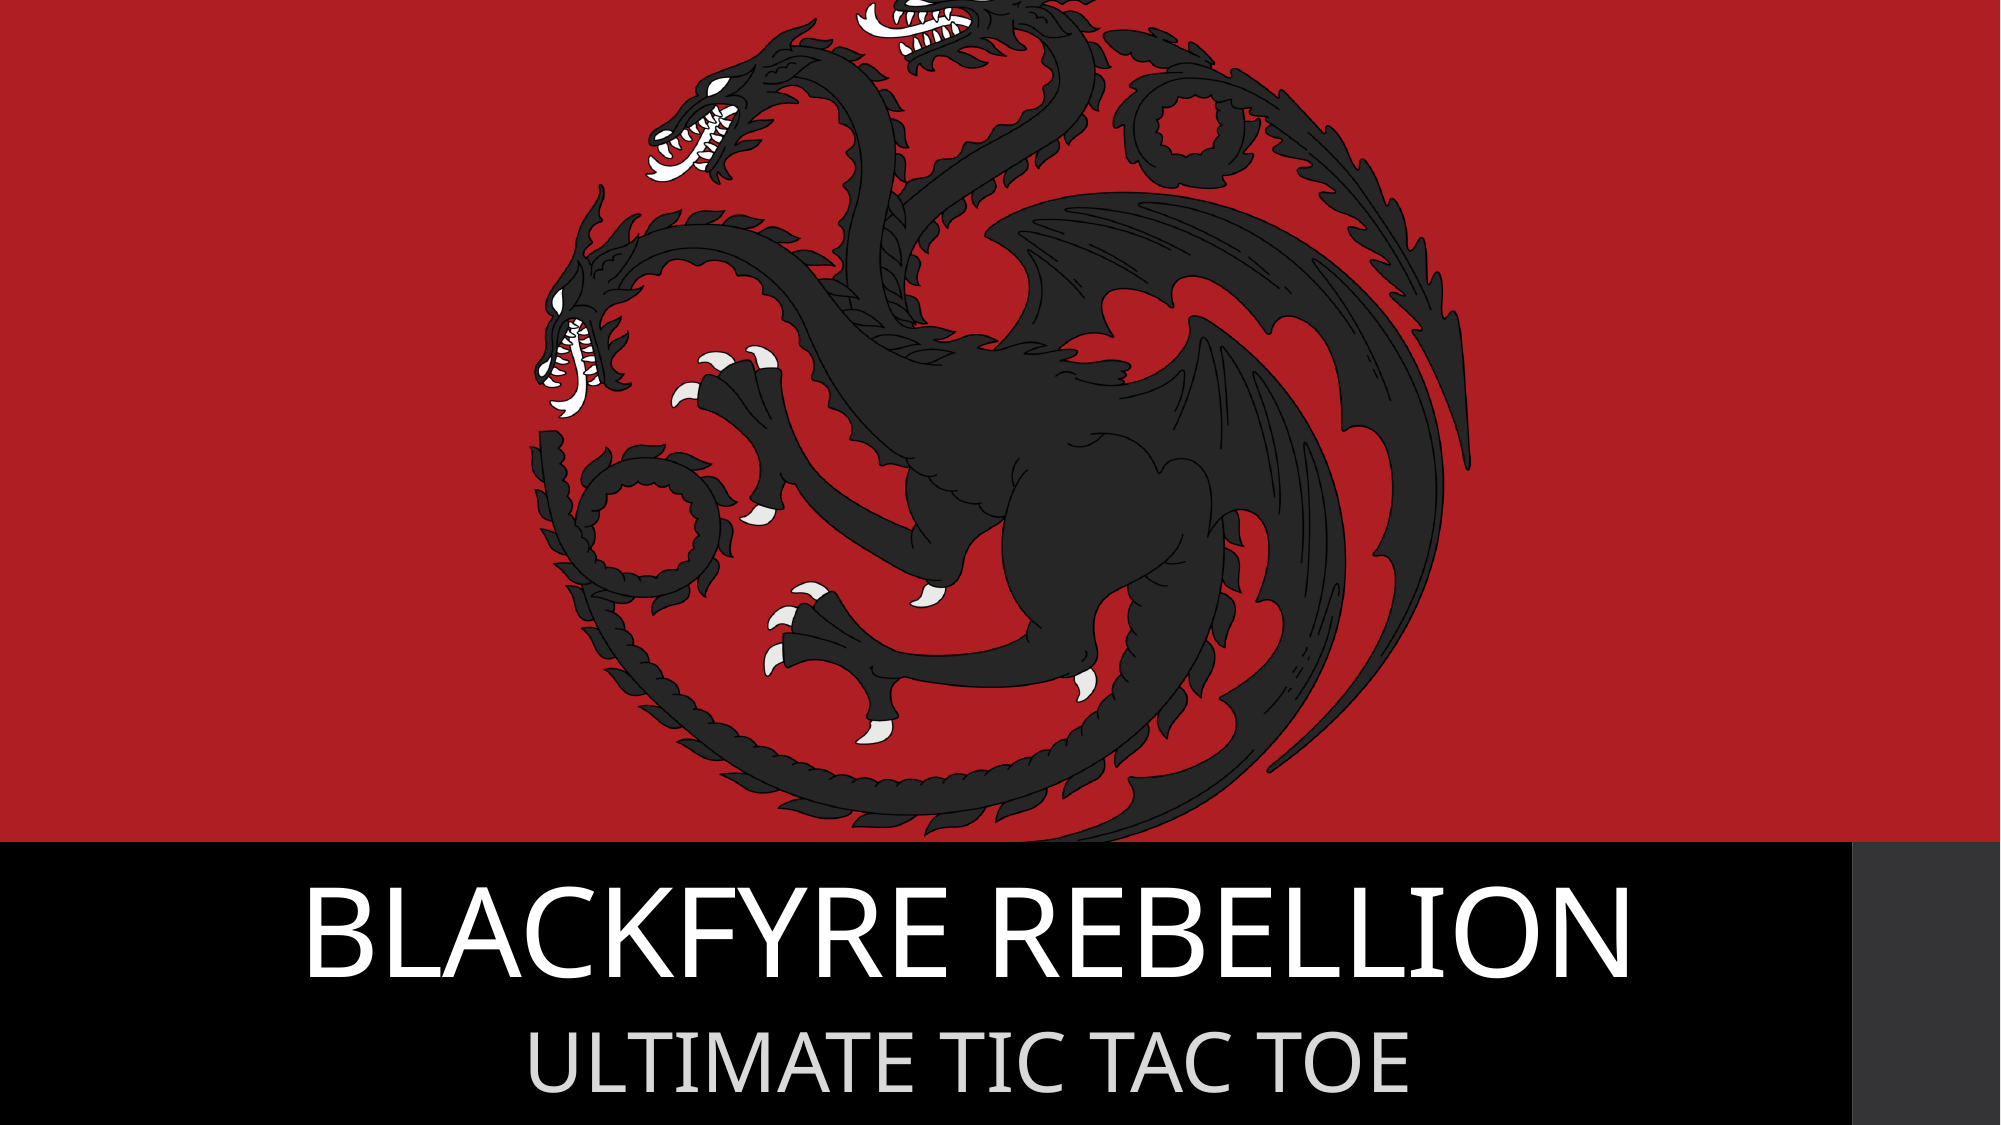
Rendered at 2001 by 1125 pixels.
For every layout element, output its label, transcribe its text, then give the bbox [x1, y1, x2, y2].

picture [0, 0, 2000, 842]
list ULTIMATE TIC TAC TOE [150, 1002, 1788, 1100]
title BLACKFYRE REBELLION [150, 862, 1788, 1002]
